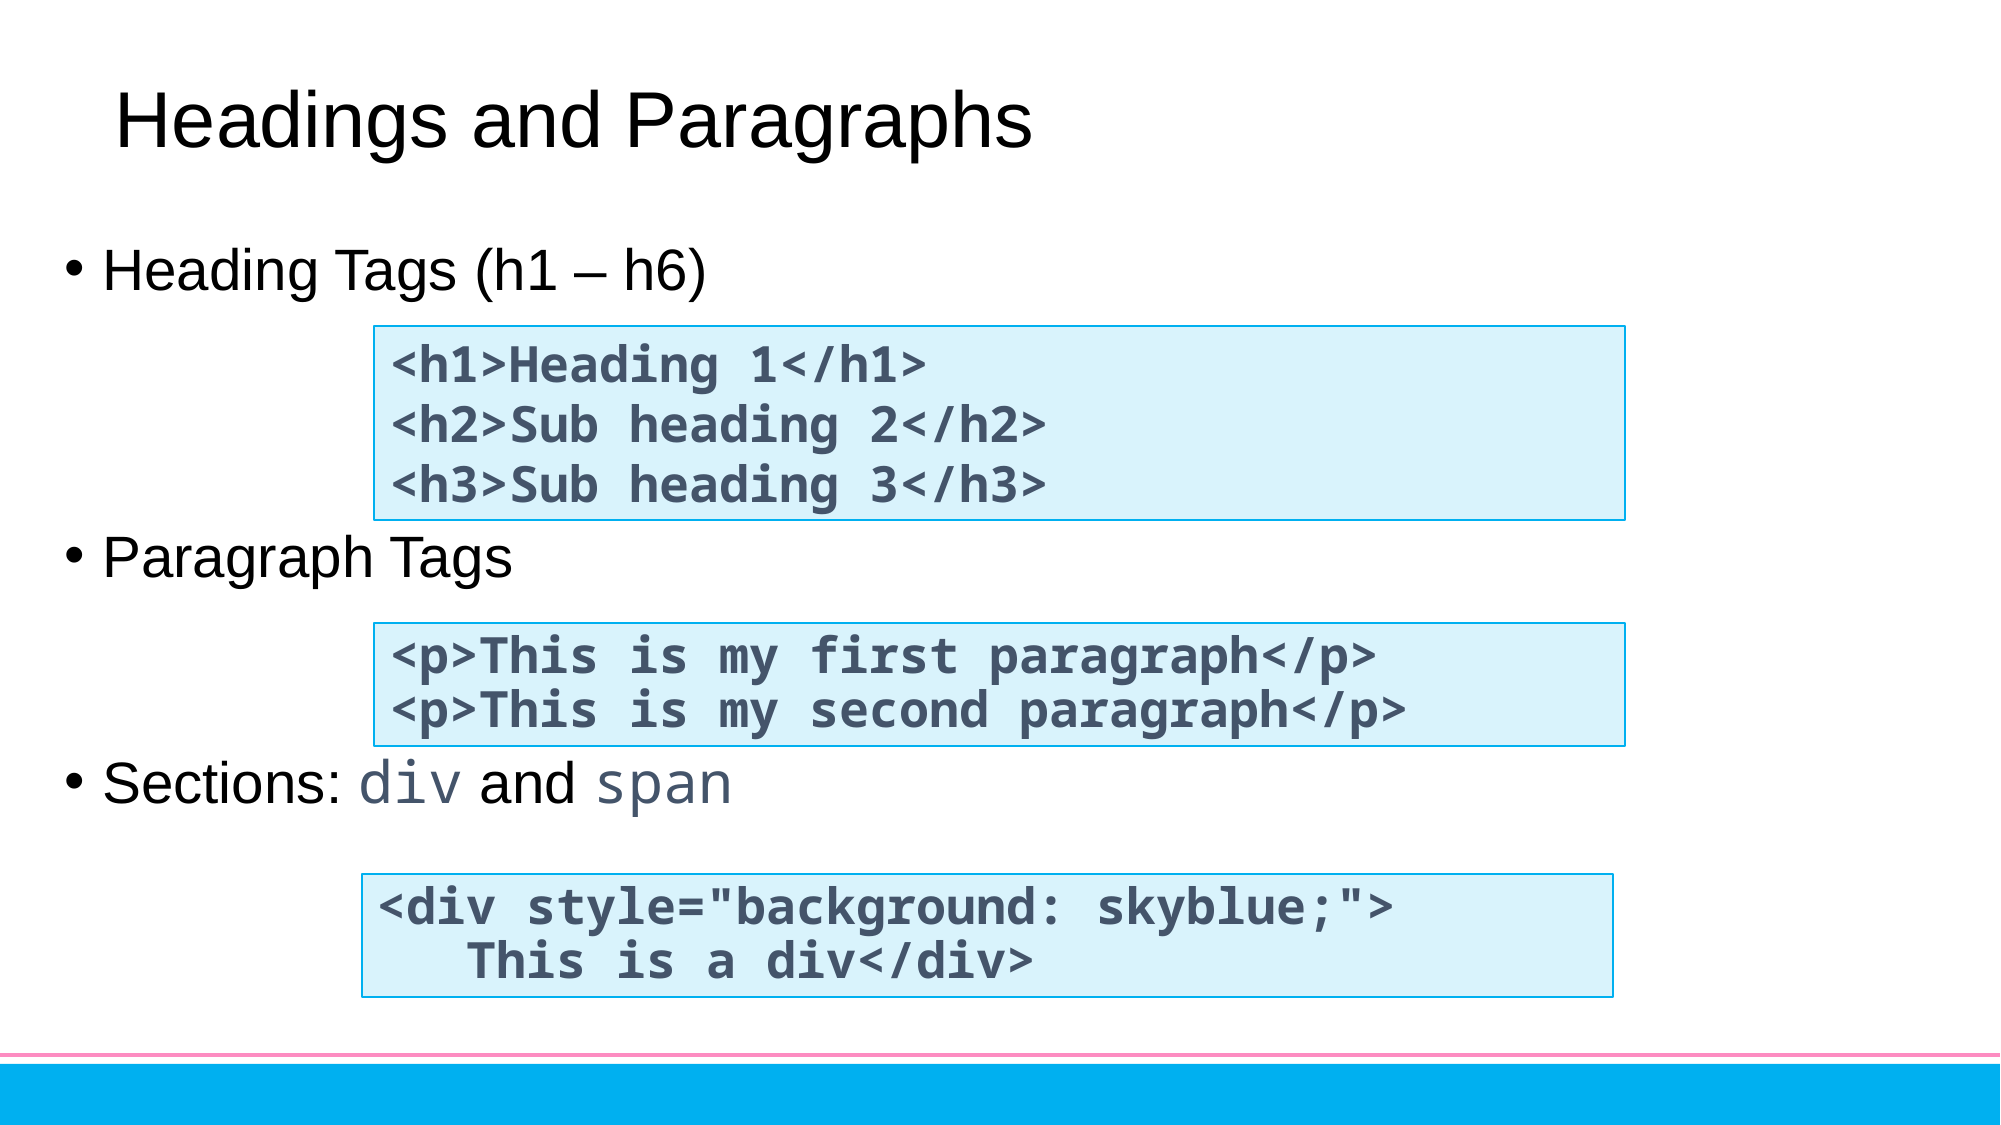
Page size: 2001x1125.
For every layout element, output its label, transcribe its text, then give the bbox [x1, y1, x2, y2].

text_box <p>This is my first paragraph</p> <p>This is my second paragraph</p> [374, 623, 1626, 746]
title Headings and Paragraphs [99, 72, 1900, 188]
text_box <h1>Heading 1</h1> <h2>Sub heading 2</h2> <h3>Sub heading 3</h3> [374, 325, 1626, 521]
list Heading Tags (h1 – h6) Paragraph Tags Sections: div and span [50, 224, 2000, 1075]
text_box <div style="background: skyblue;"> This is a div</div> [361, 874, 1613, 997]
